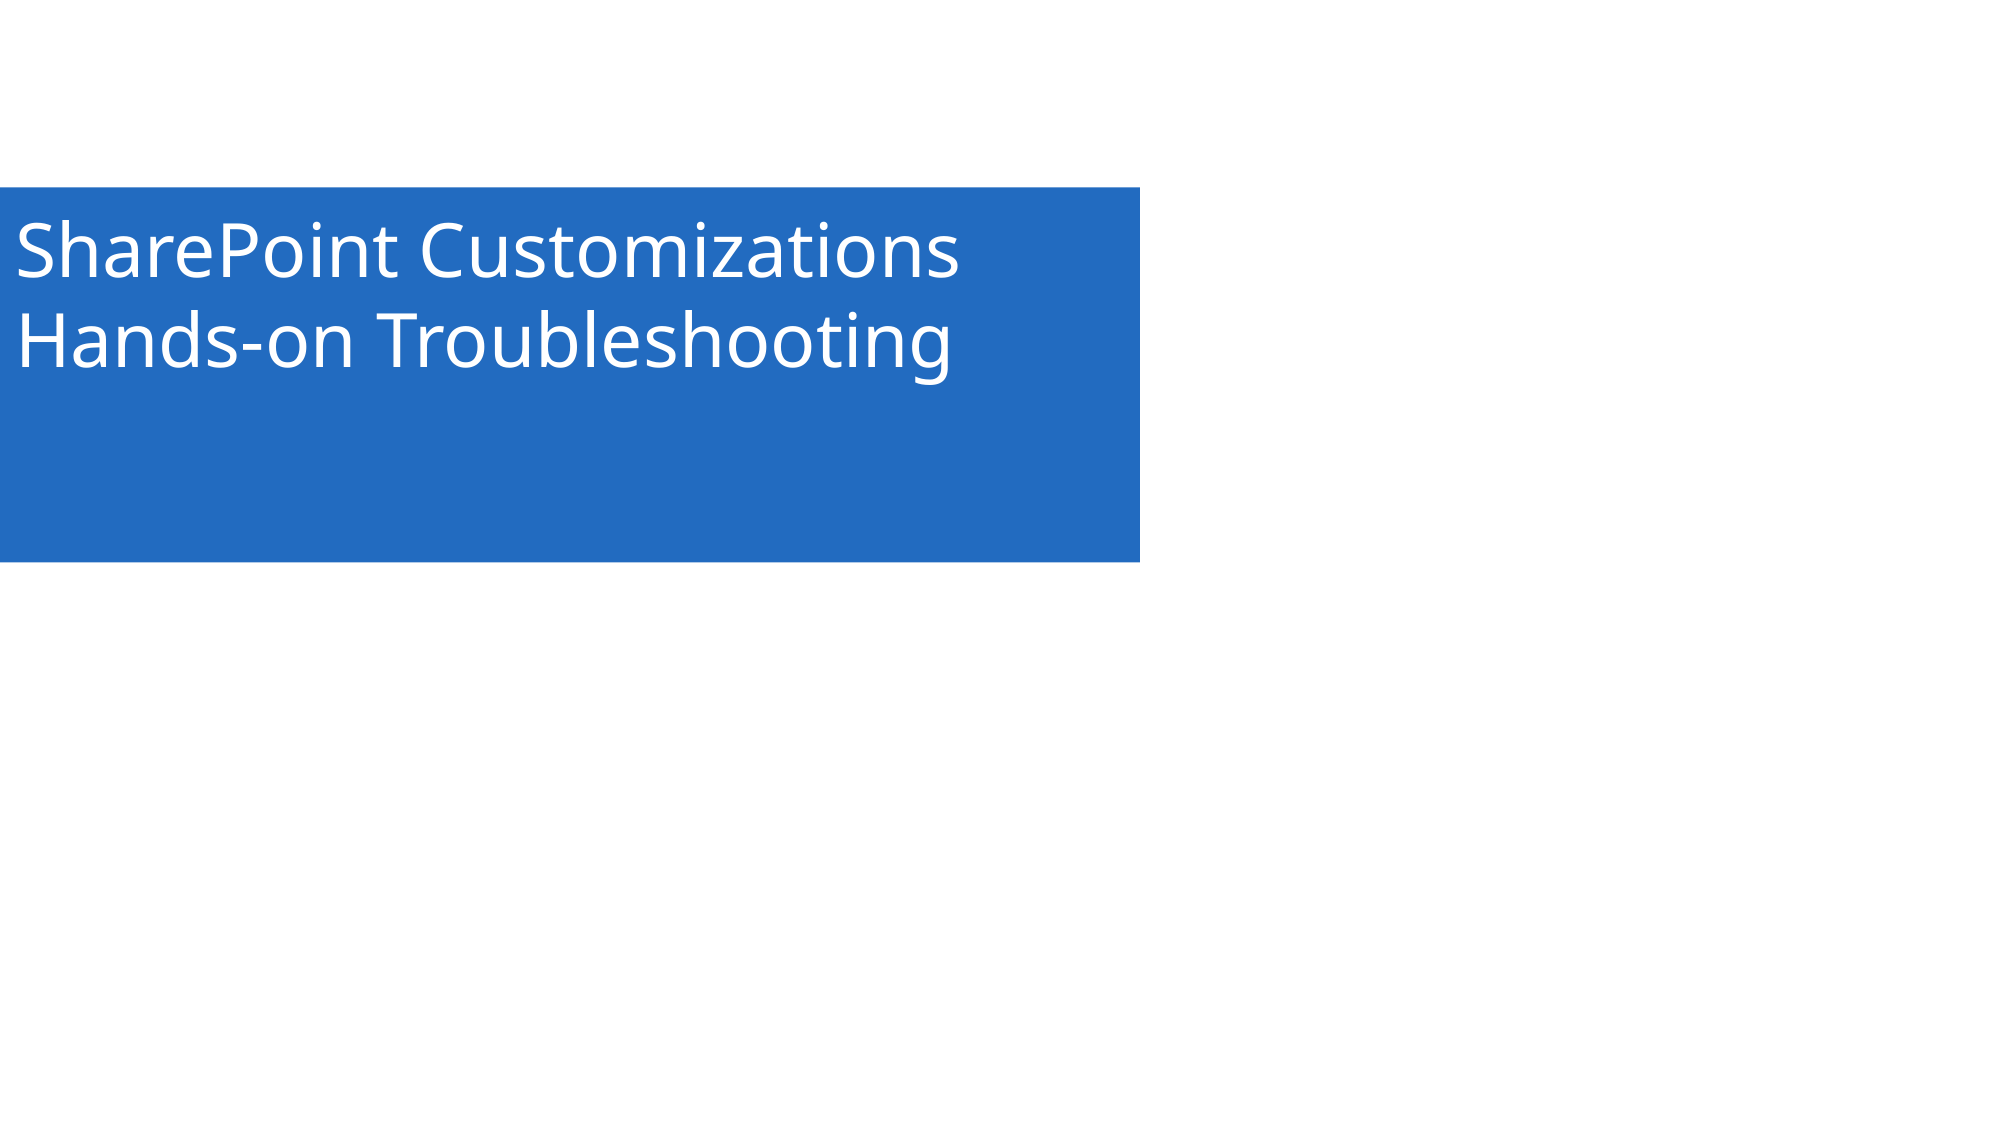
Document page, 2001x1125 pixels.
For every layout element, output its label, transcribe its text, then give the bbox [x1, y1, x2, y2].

list SharePoint Customizations Hands-on Troubleshooting [0, 187, 1140, 563]
